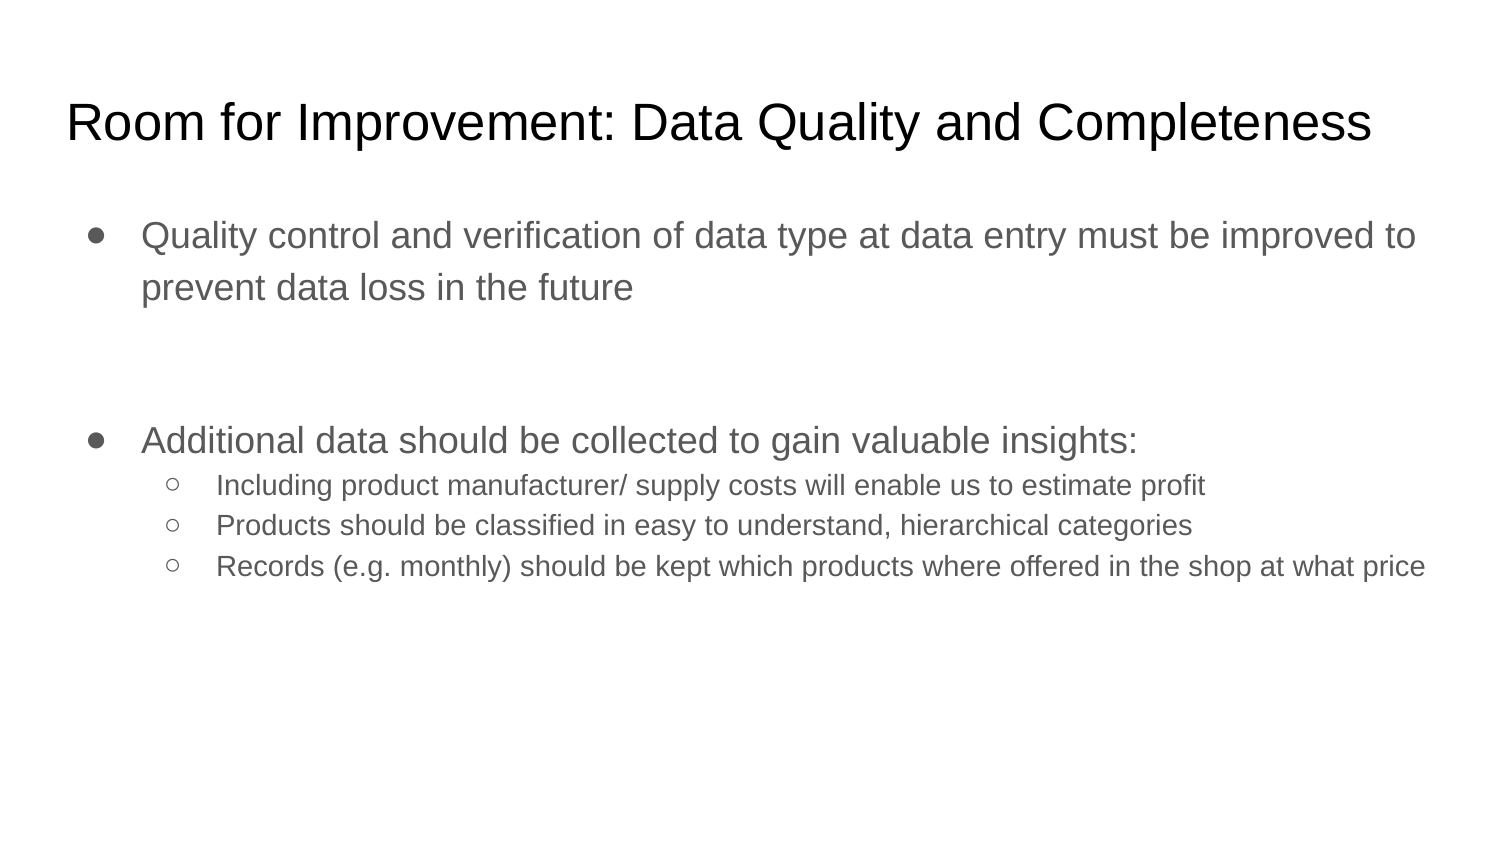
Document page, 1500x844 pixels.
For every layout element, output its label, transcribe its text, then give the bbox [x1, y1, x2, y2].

title Room for Improvement: Data Quality and Completeness [51, 72, 1449, 167]
list Quality control and verification of data type at data entry must be improved to prevent data loss in the future Additional data should be collected to gain valuable insights: Including product manufacturer/ supply costs will enable us to estimate profit Products should be classified in easy to understand, hierarchical categories Records (e.g. monthly) should be kept which products where offered in the shop at what price [51, 189, 1449, 750]
